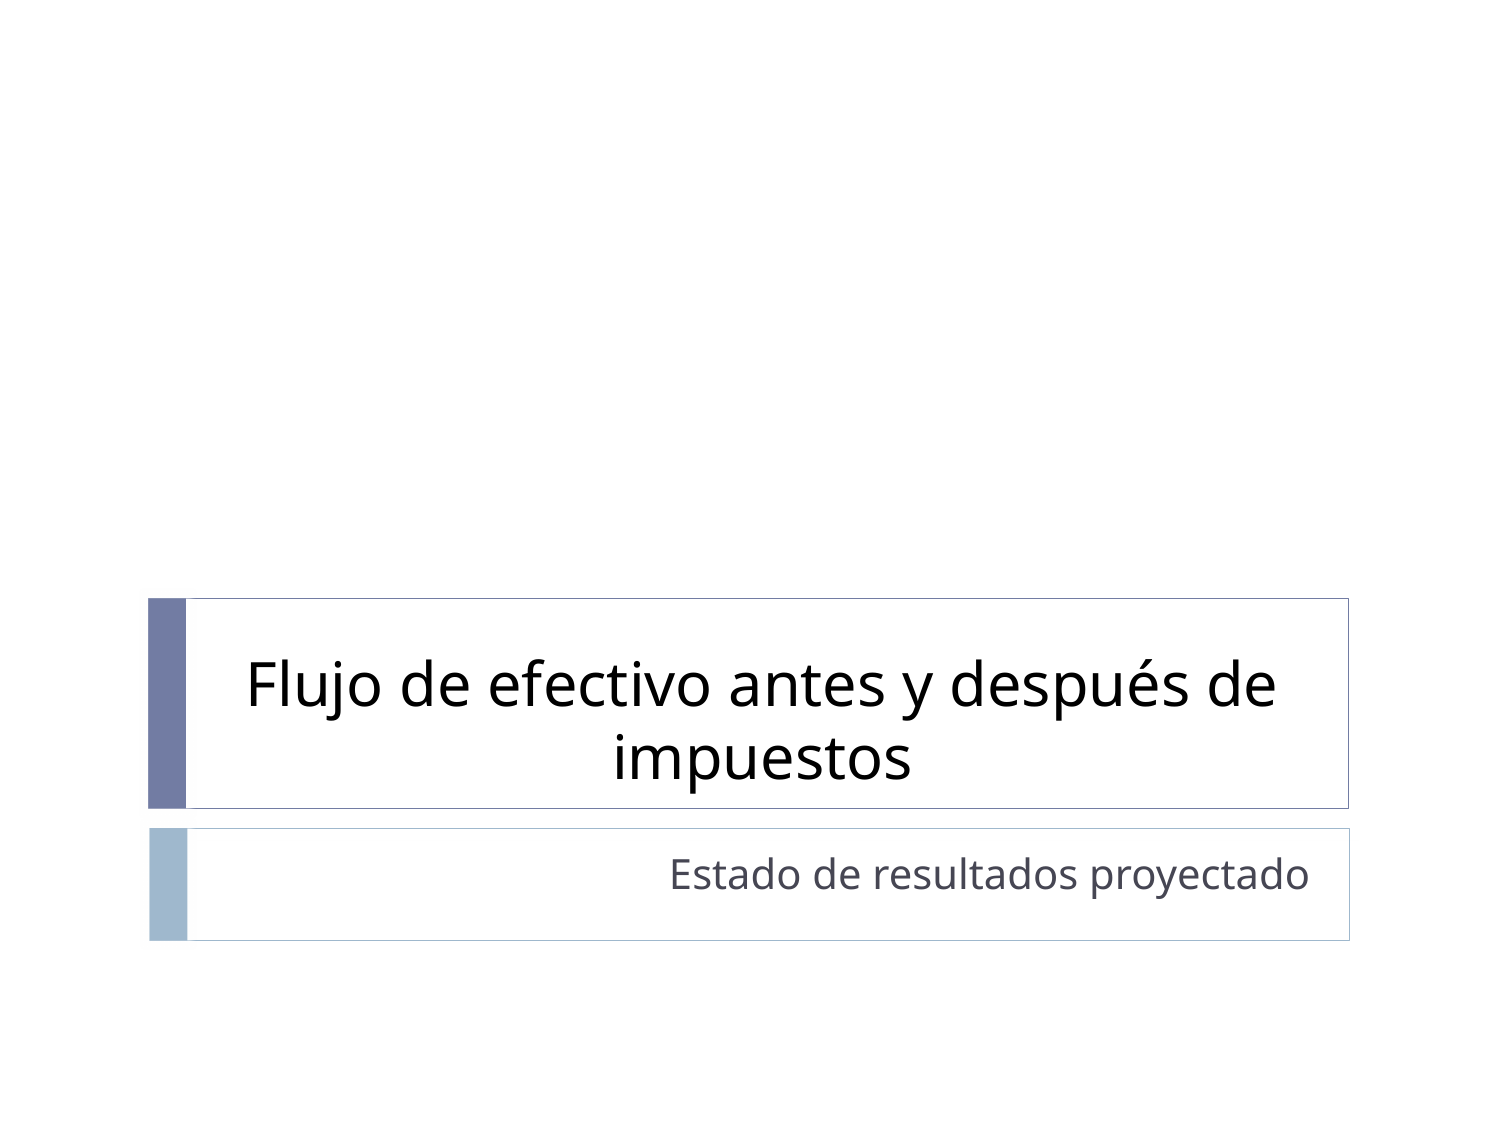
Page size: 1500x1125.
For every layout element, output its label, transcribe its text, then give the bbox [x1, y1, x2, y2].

title Flujo de efectivo antes y después de impuestos [200, 637, 1325, 800]
subtitle Estado de resultados proyectado [200, 840, 1325, 929]
